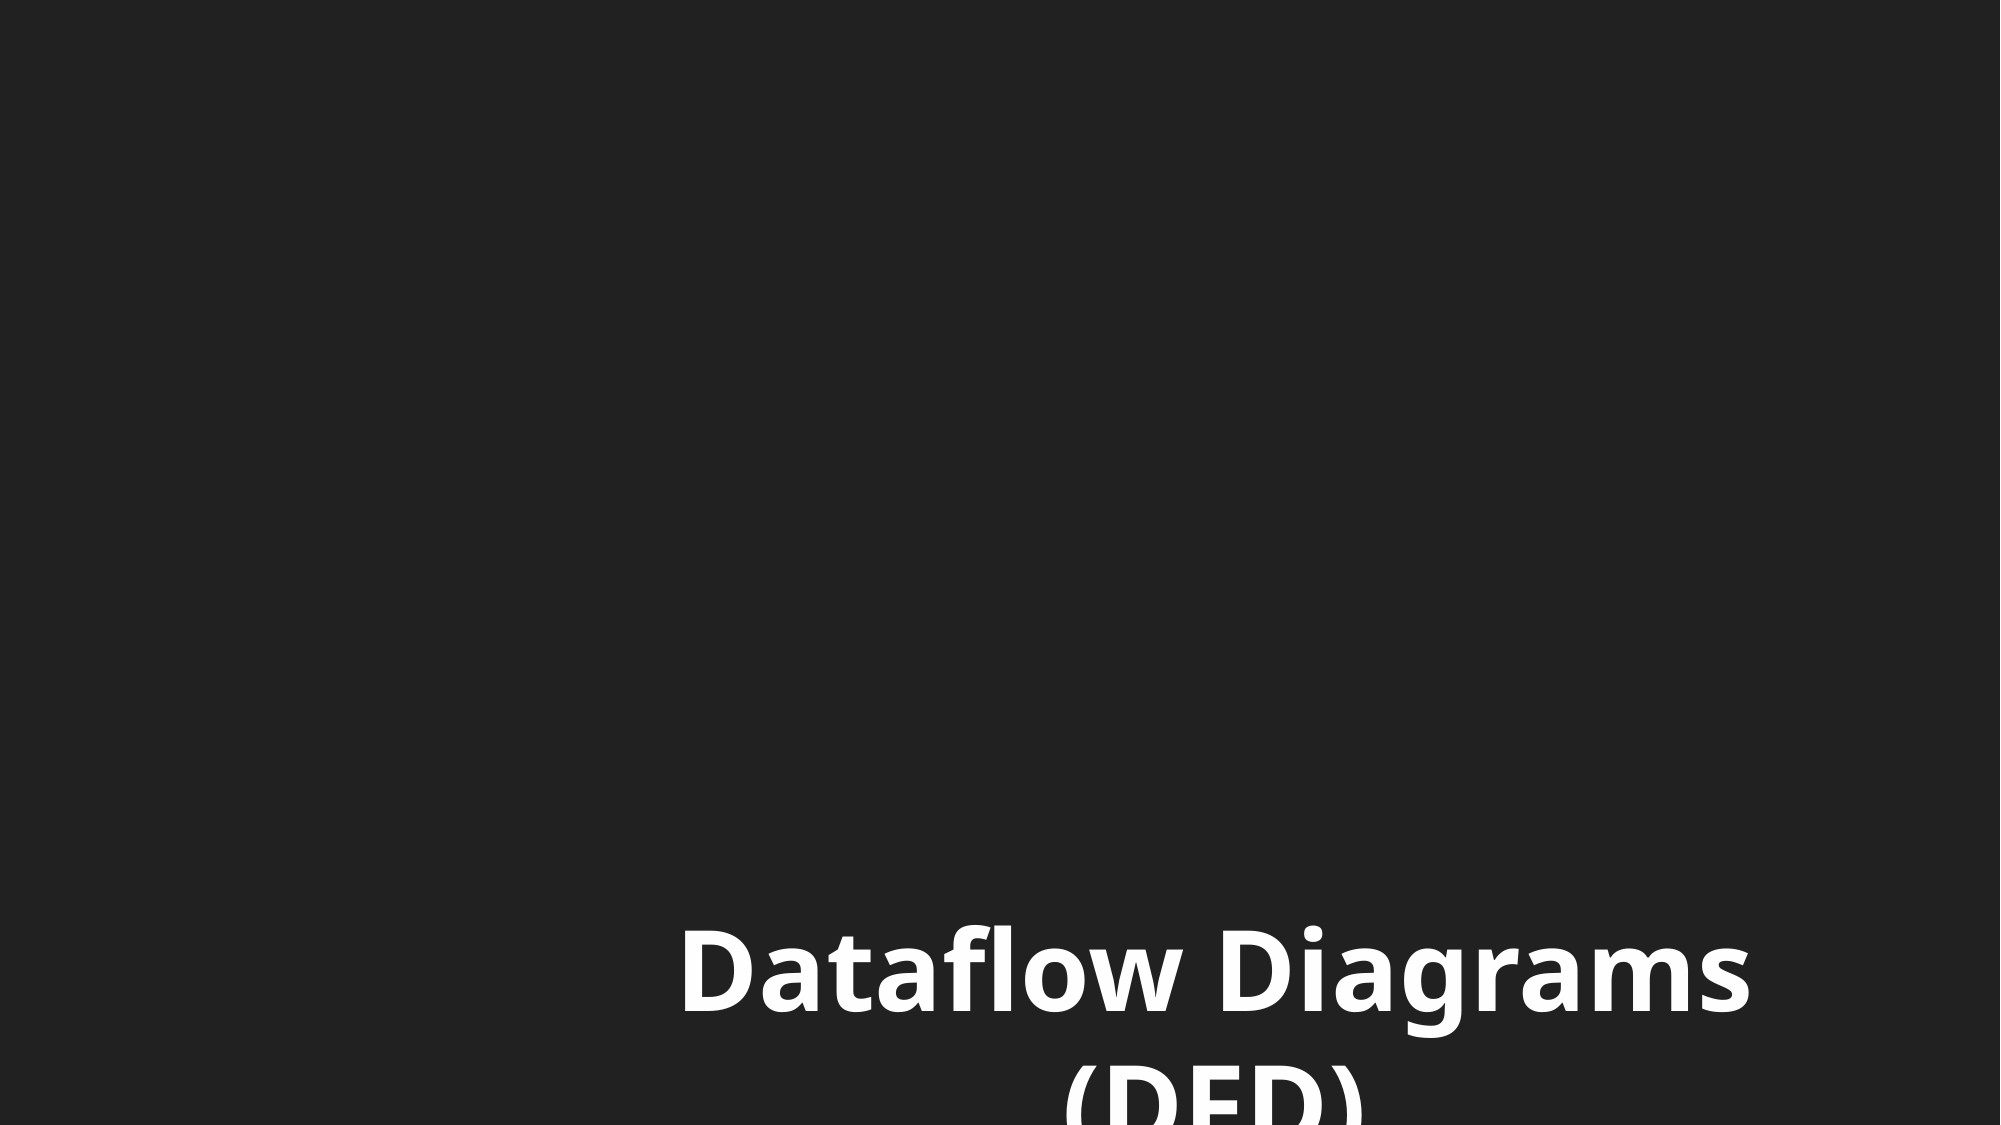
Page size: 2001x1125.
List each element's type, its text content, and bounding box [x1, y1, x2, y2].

text_box Dataflow Diagrams (DFD) [496, 891, 1933, 1125]
